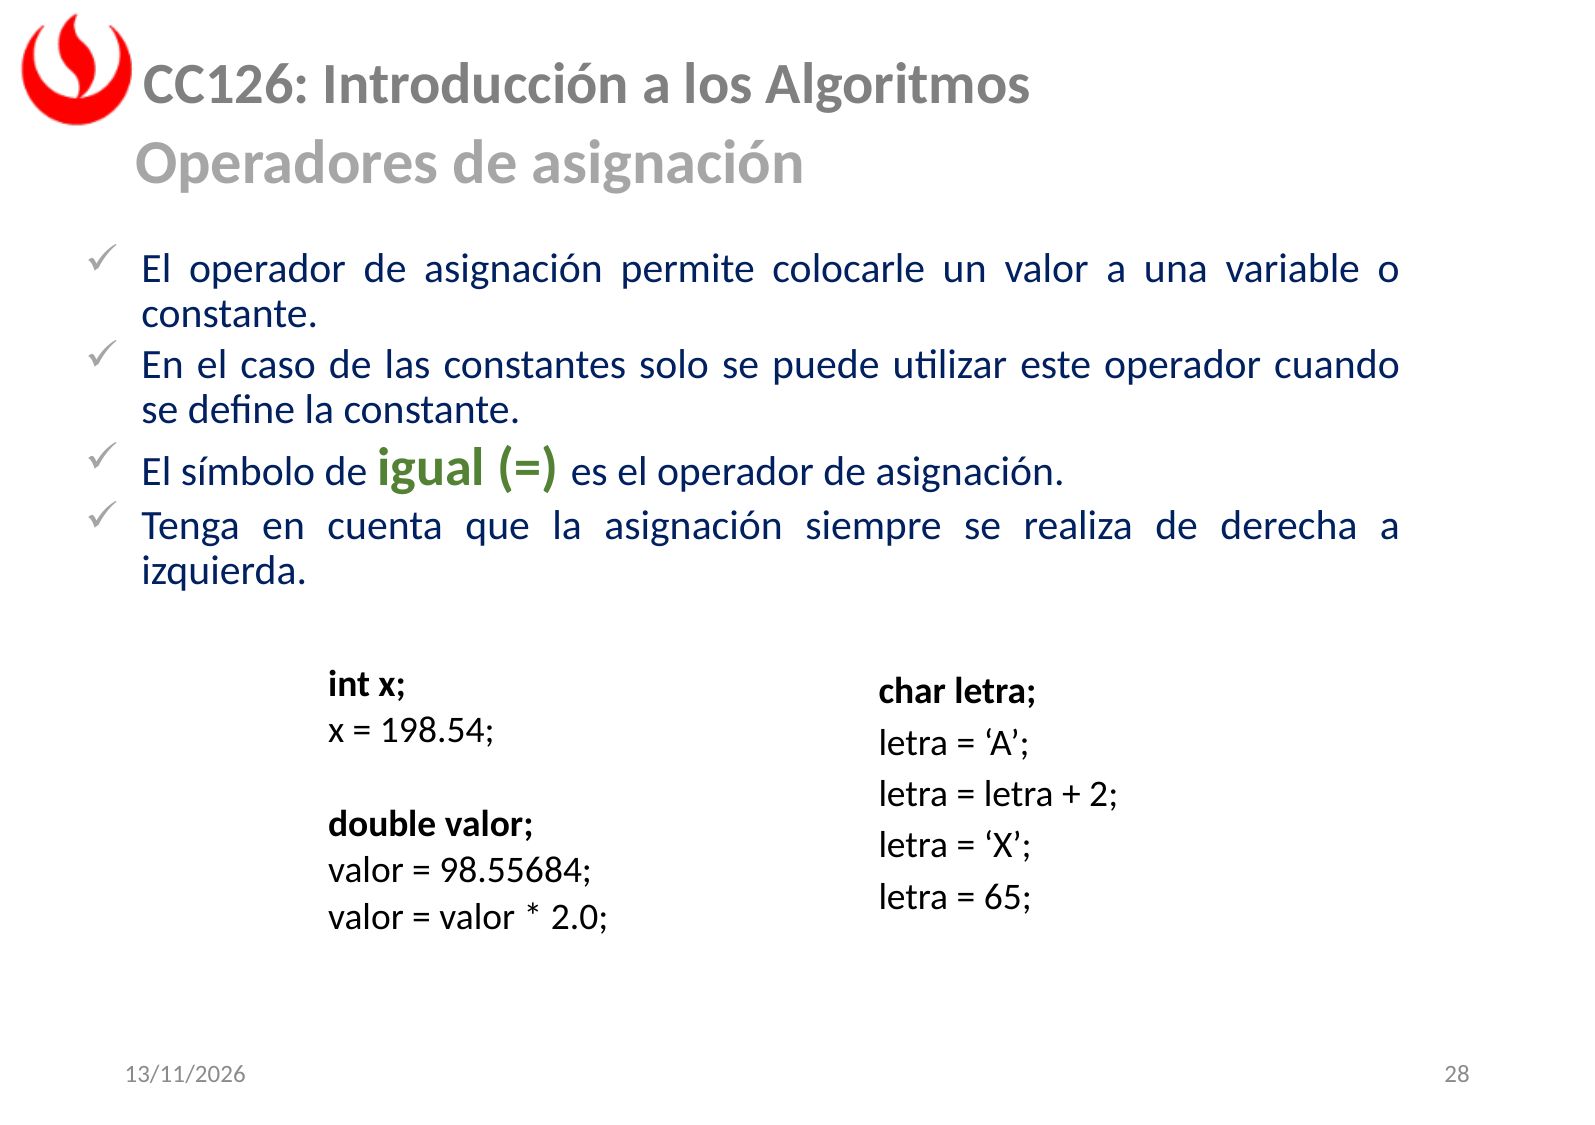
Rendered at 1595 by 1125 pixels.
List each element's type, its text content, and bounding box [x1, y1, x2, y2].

slide_number 28 [1126, 1042, 1485, 1103]
text_box char letra; letra = ‘A’; letra = letra + 2; letra = ‘X’; letra = 65; [845, 659, 1257, 924]
text_box int x; x = 198.54; double valor; valor = 98.55684; valor = valor * 2.0; [295, 604, 846, 982]
picture [0, 0, 154, 135]
text_box El operador de asignación permite colocarle un valor a una variable o constante. En el caso de las constantes solo se puede utilizar este operador cuando se define la constante. El símbolo de igual (=) es el operador de asignación. Tenga en cuenta que la asignación siempre se realiza de derecha a izquierda. [52, 238, 1416, 659]
text_box Operadores de asignación [109, 122, 958, 238]
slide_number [109, 1042, 469, 1103]
